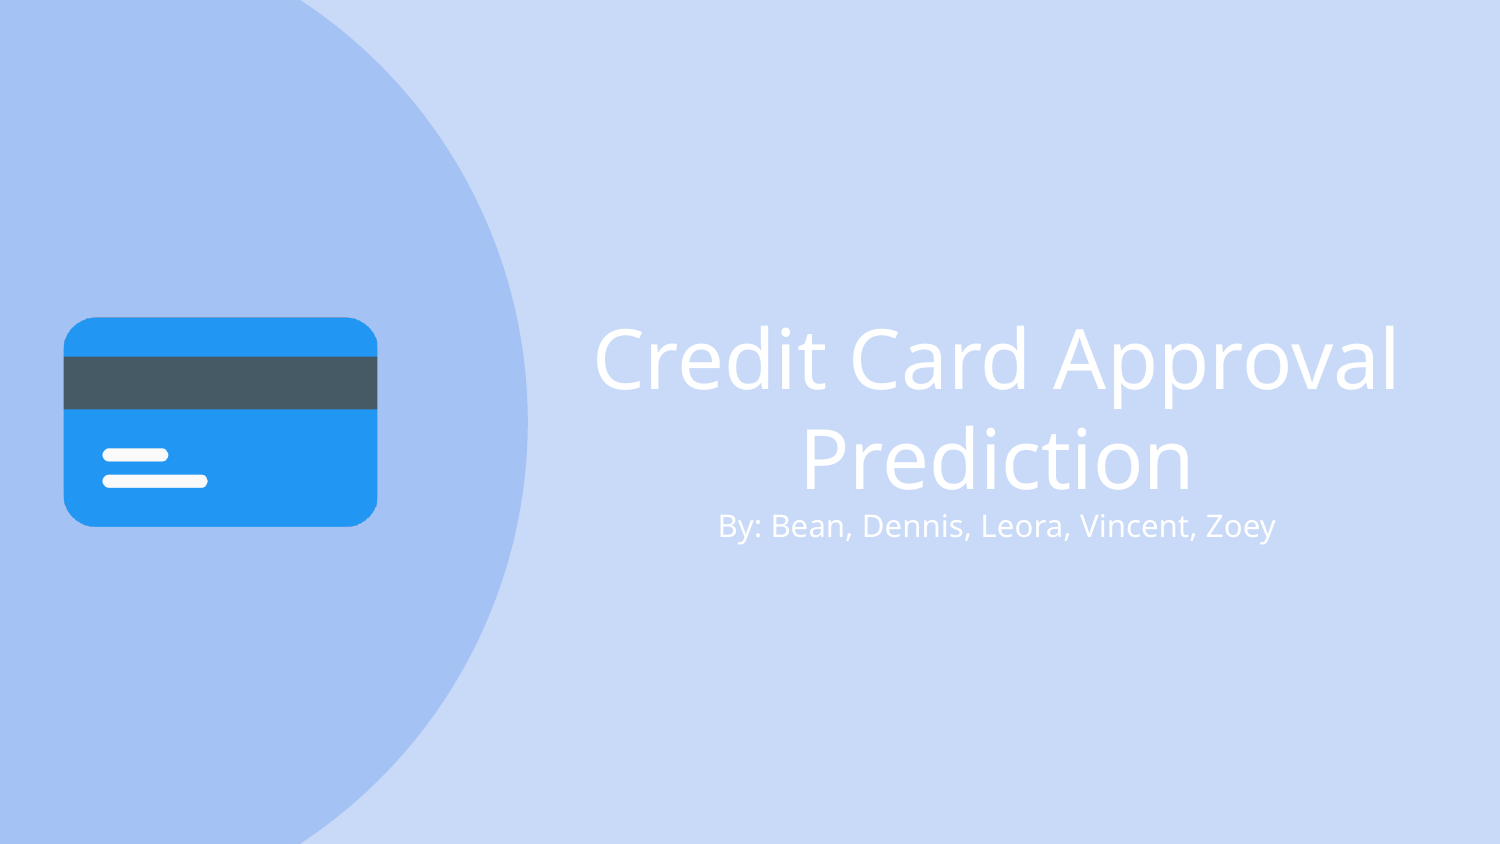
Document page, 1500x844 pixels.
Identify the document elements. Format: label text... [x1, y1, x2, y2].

picture [63, 316, 378, 528]
text_box [0, 0, 528, 844]
title Credit Card Approval Prediction By: Bean, Dennis, Leora, Vincent, Zoey [511, 291, 1486, 450]
